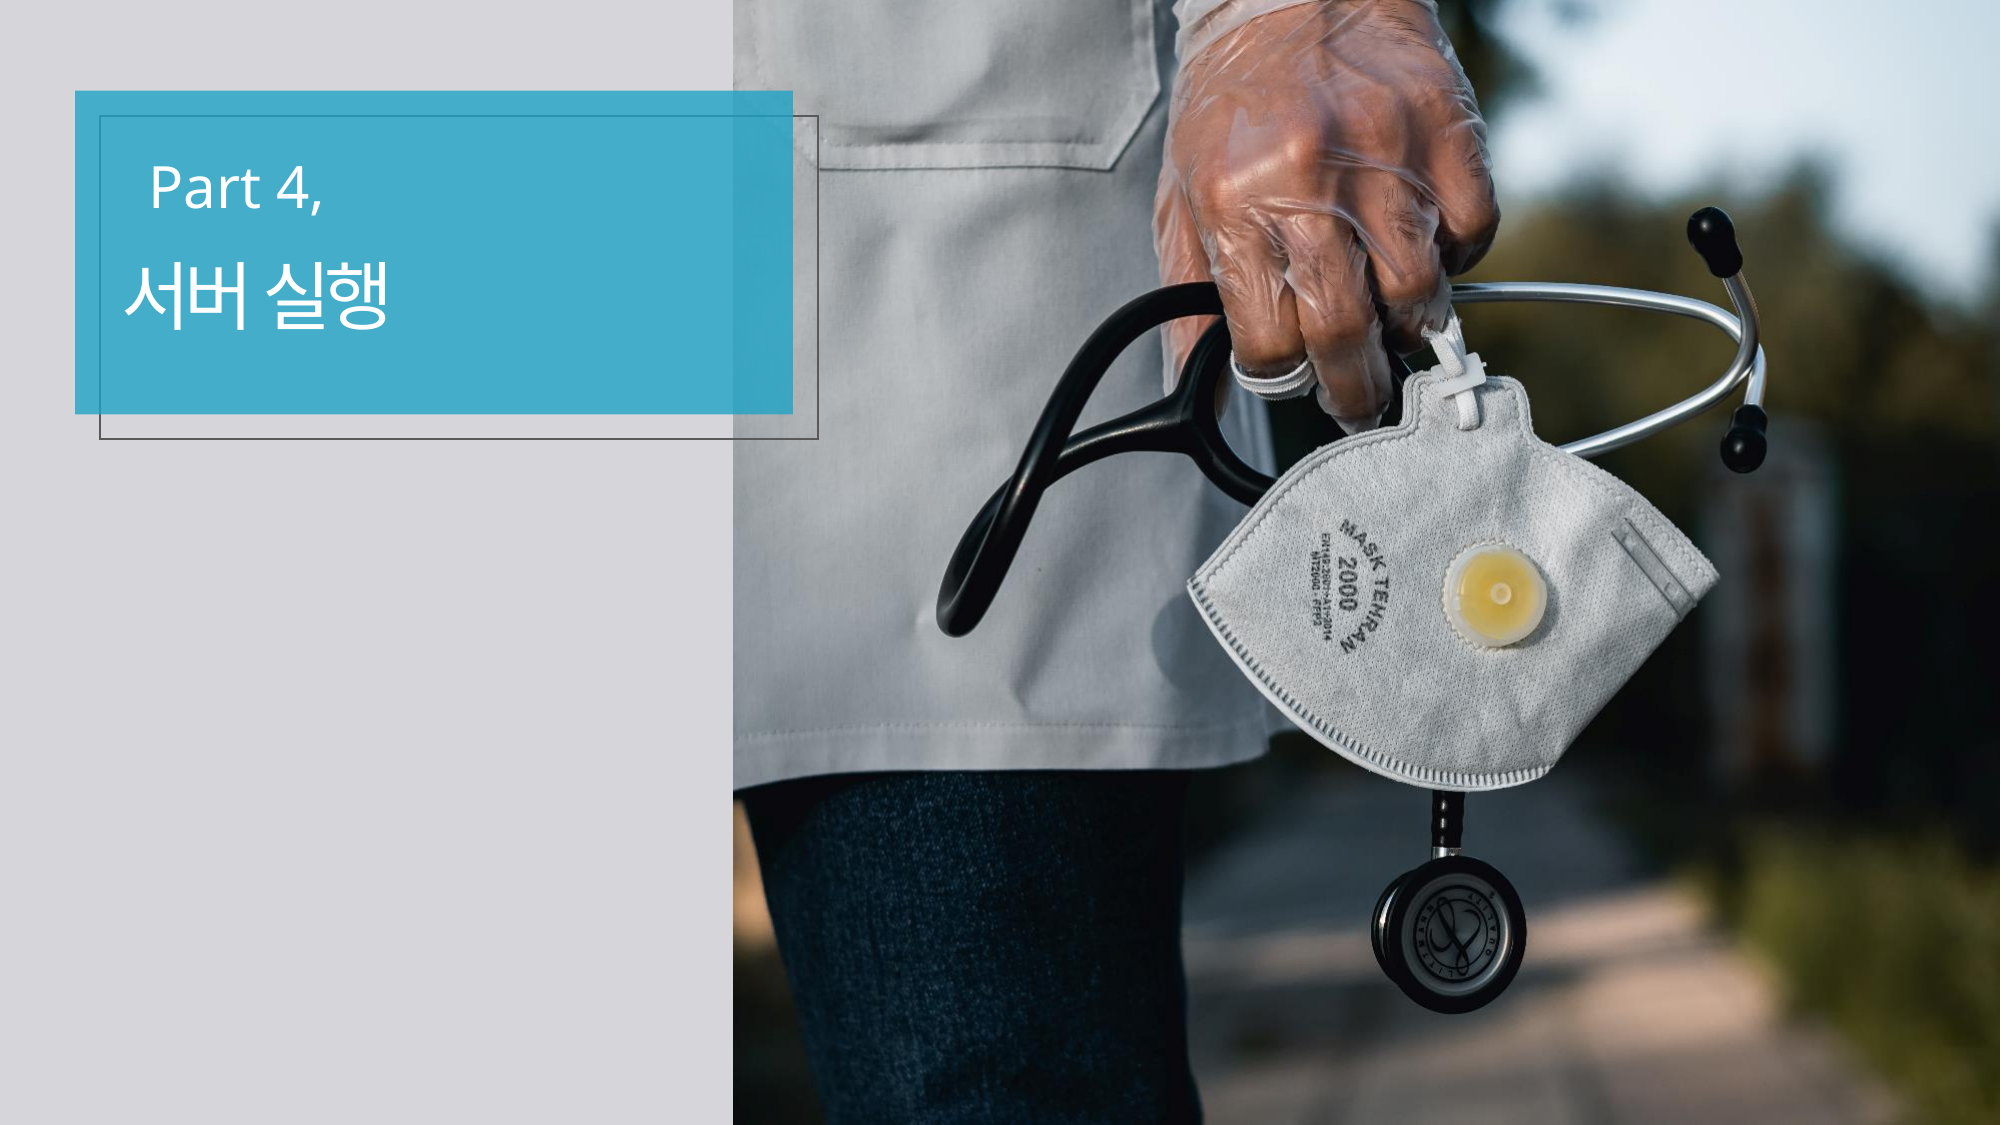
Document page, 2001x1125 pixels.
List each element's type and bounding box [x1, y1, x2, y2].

text_box [74, 90, 818, 440]
picture [733, 0, 2000, 1125]
